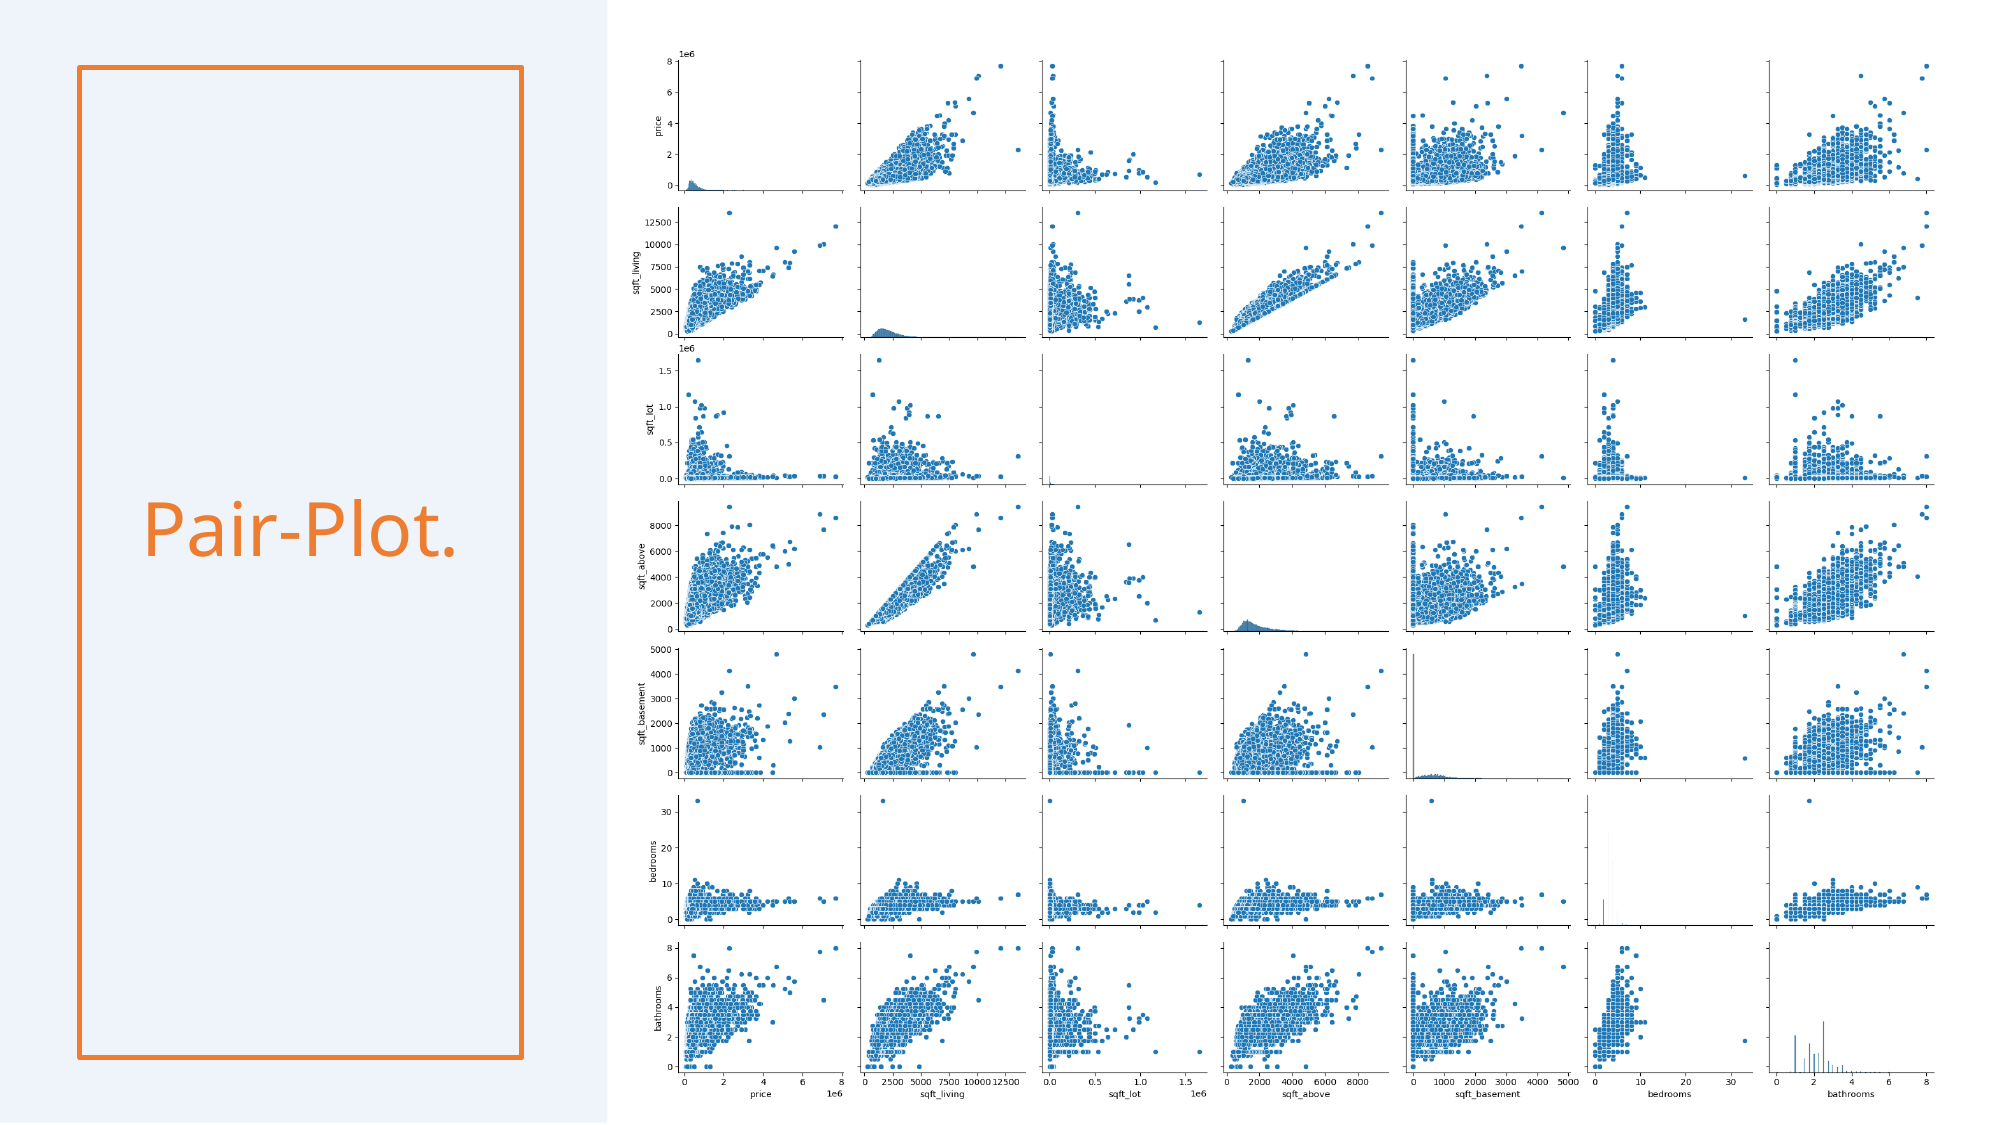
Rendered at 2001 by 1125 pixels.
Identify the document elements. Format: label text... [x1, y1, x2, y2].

picture [625, 44, 1940, 1105]
title Pair-Plot. [77, 65, 524, 1060]
